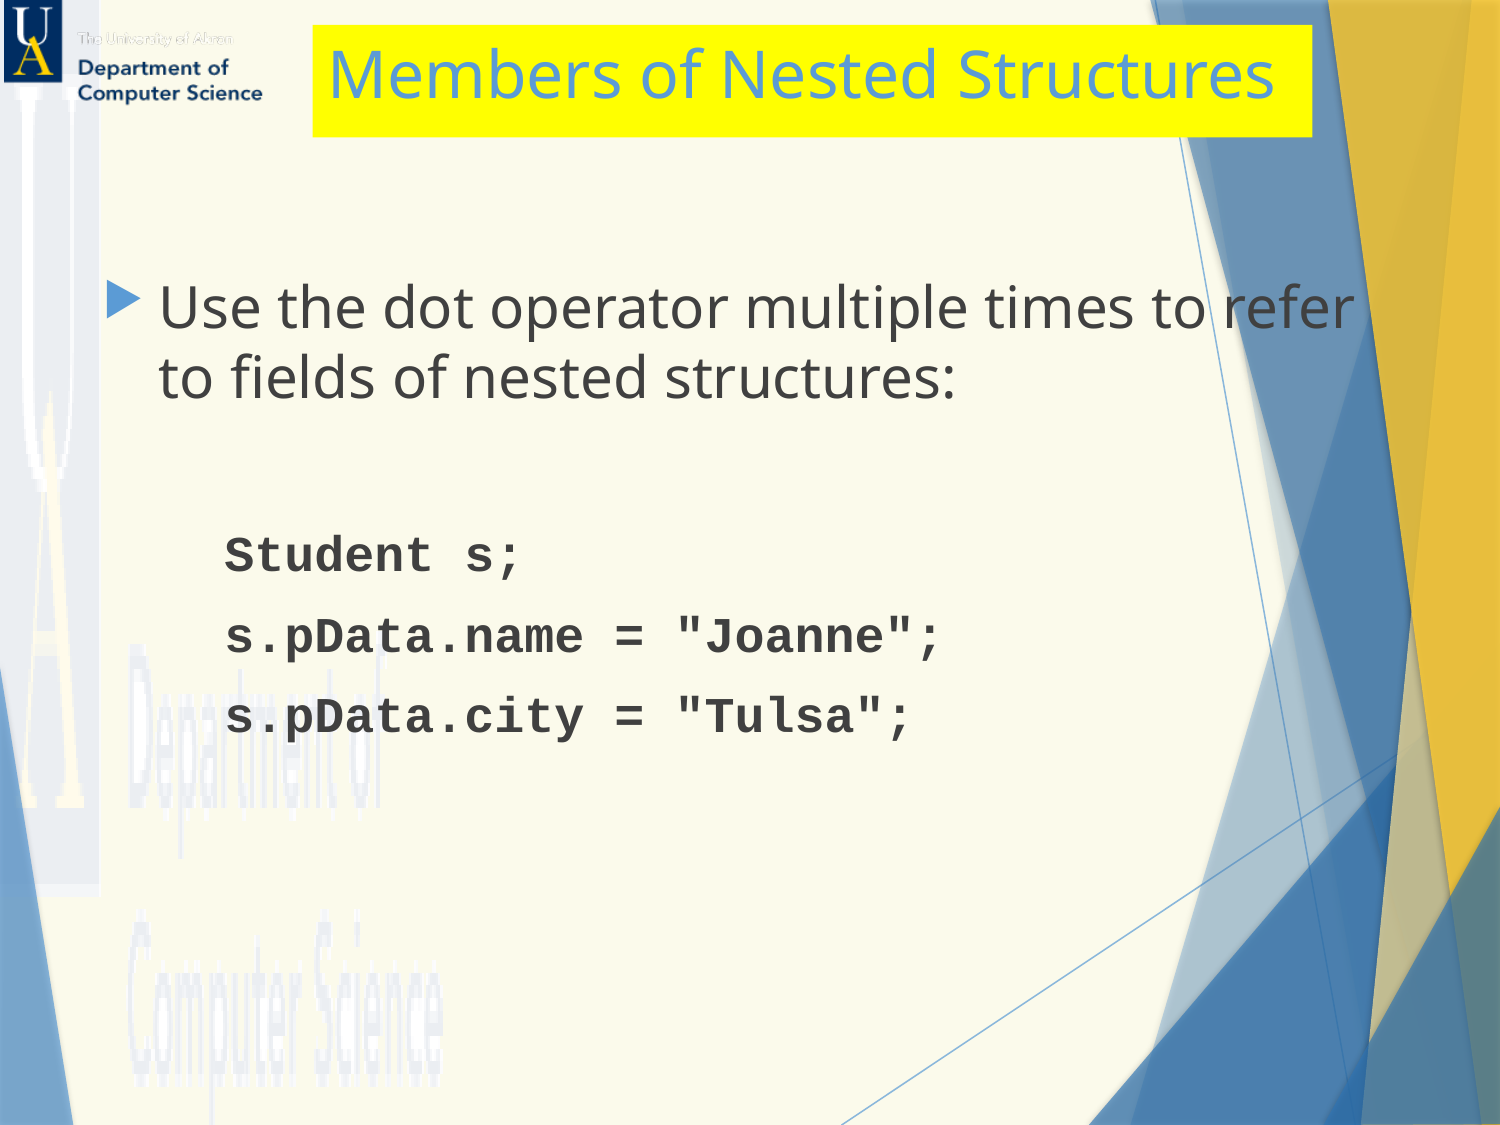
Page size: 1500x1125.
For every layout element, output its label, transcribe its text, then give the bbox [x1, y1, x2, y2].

list Use the dot operator multiple times to refer to fields of nested structures: Student s; s.pData.name = "Joanne"; s.pData.city = "Tulsa"; [87, 262, 1375, 900]
picture [4, 0, 395, 124]
title Members of Nested Structures [312, 24, 1313, 138]
